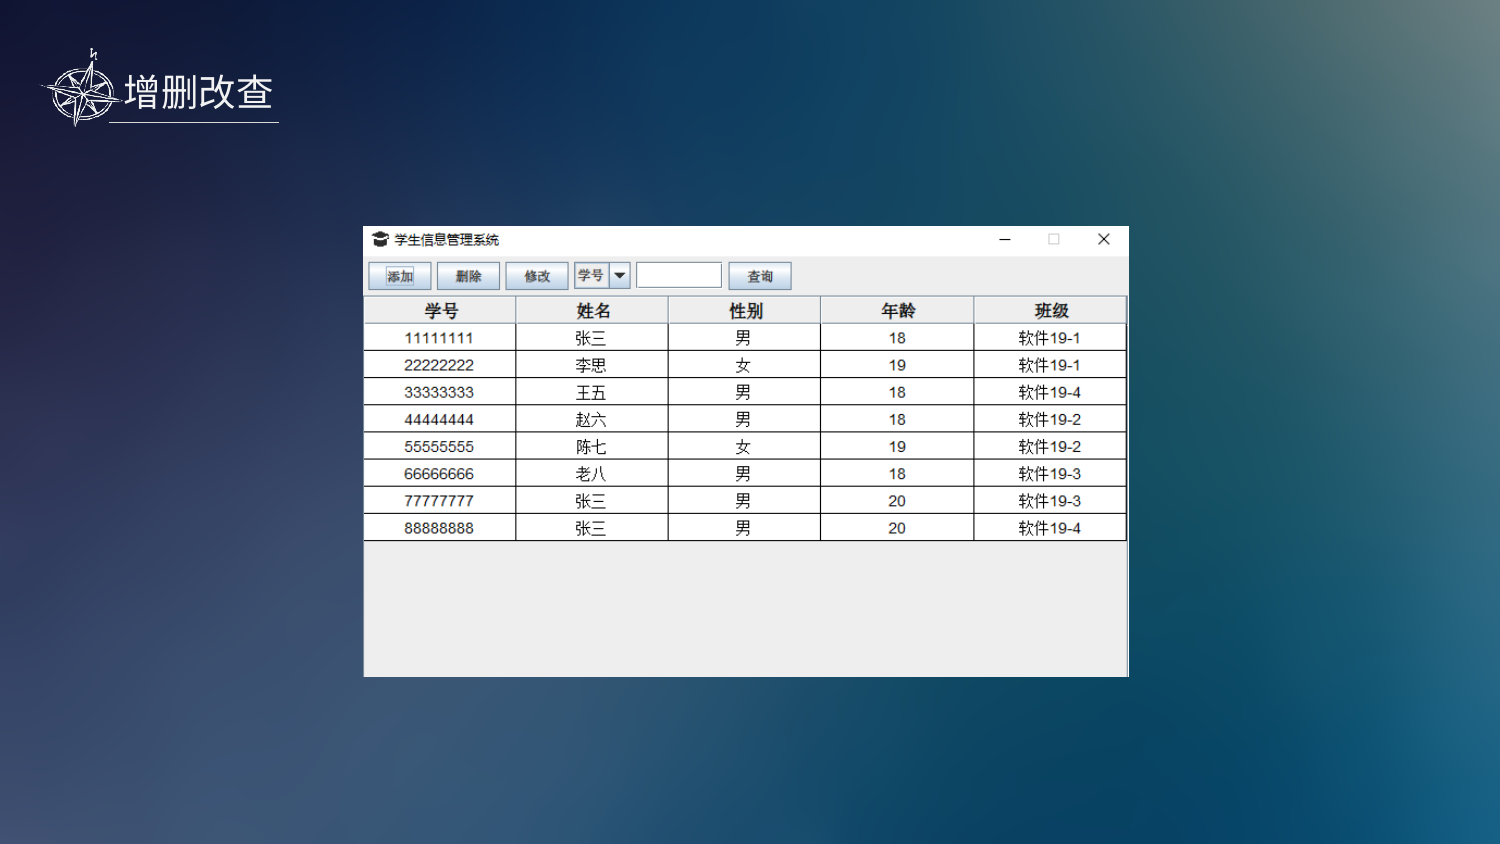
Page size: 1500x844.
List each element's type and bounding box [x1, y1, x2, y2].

text_box [38, 48, 308, 127]
picture [0, 0, 1500, 844]
